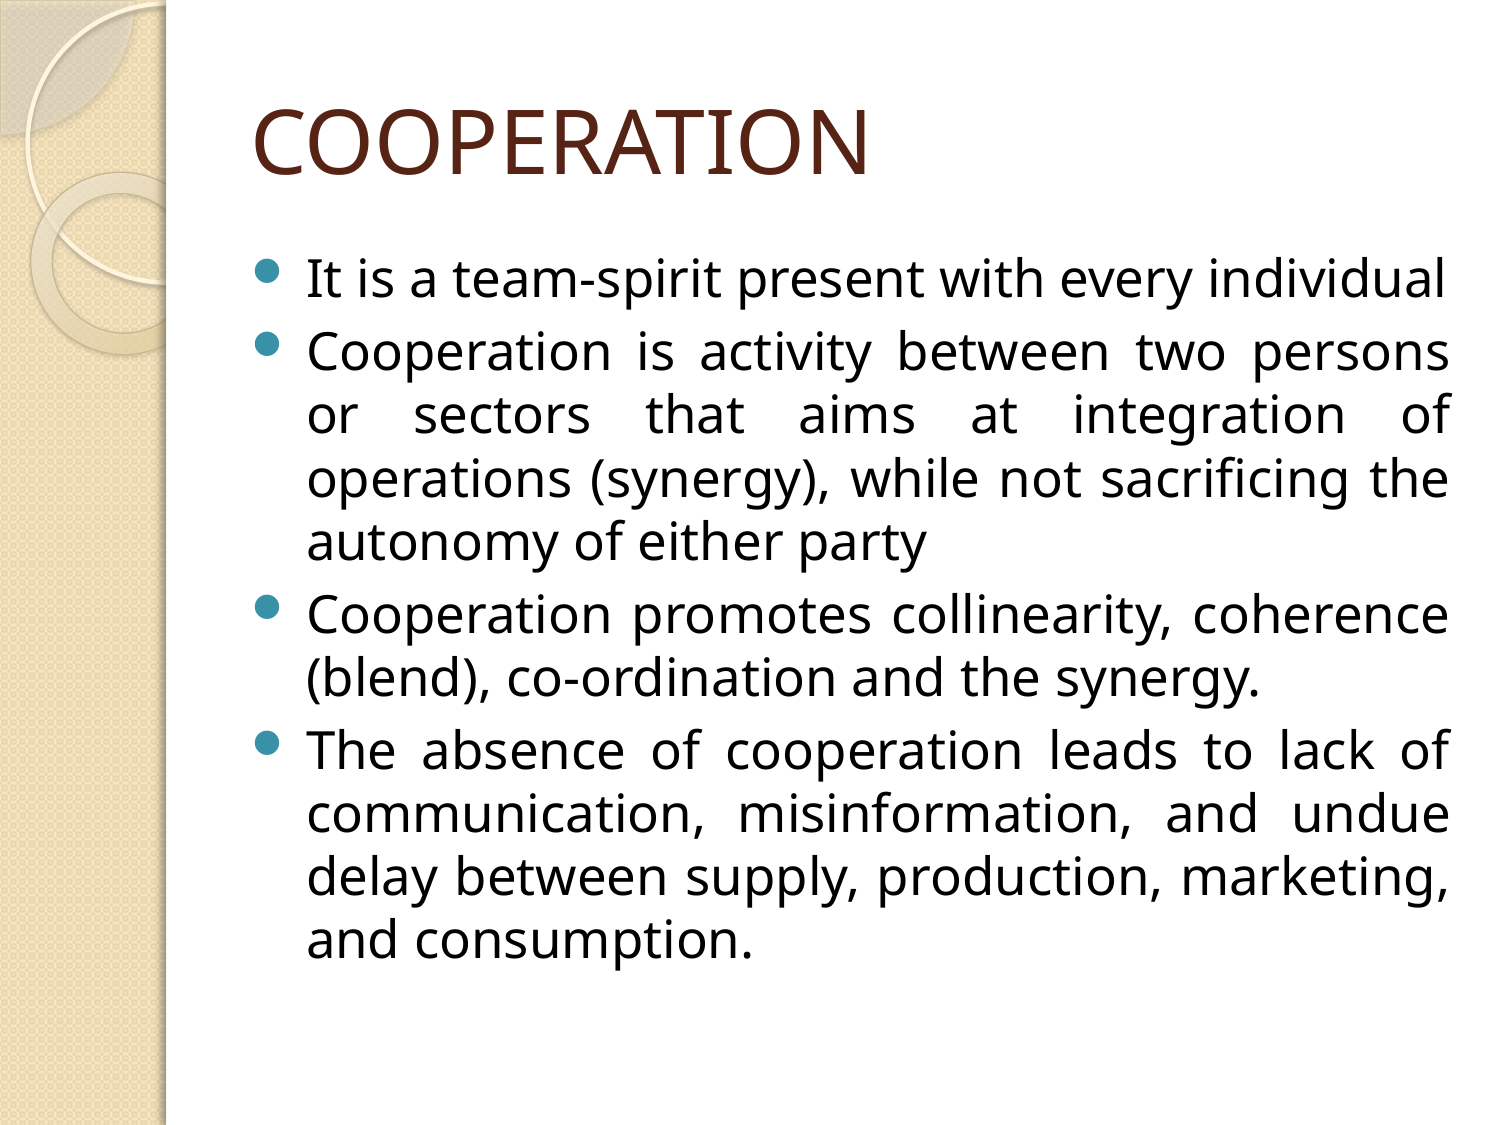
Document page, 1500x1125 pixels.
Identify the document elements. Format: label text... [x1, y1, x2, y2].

list It is a team-spirit present with every individual Cooperation is activity between two persons or sectors that aims at integration of operations (synergy), while not sacrificing the autonomy of either party Cooperation promotes collinearity, coherence (blend), co-ordination and the synergy. The absence of cooperation leads to lack of communication, misinformation, and undue delay between supply, production, marketing, and consumption. [235, 237, 1466, 1025]
title COOPERATION [235, 45, 1466, 233]
